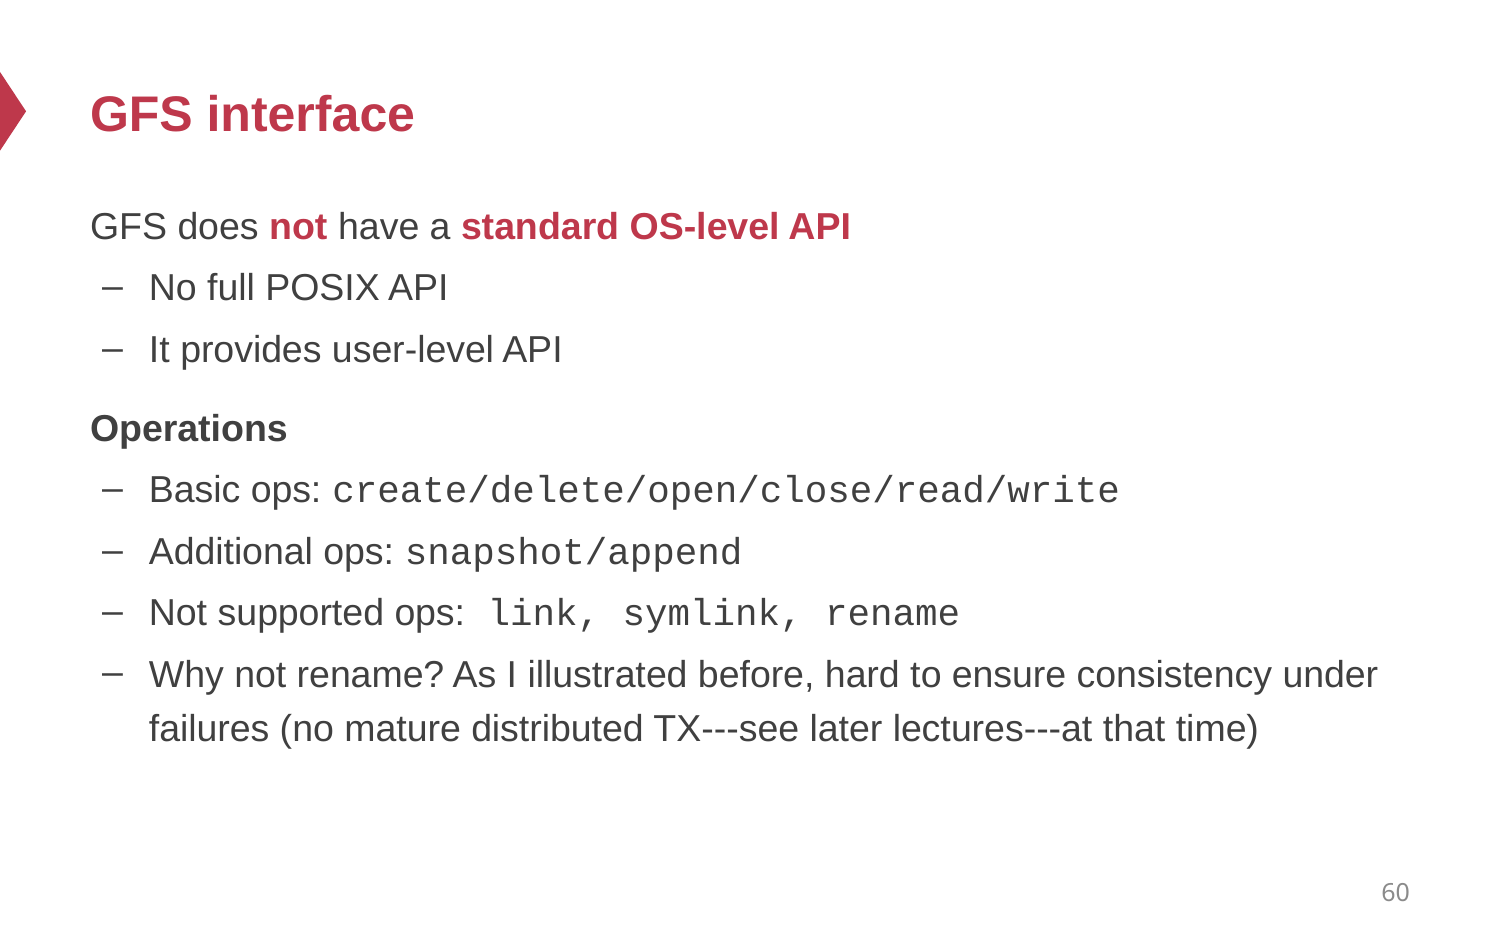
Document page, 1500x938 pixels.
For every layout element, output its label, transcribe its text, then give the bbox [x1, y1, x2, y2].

title GFS interface [75, 37, 1425, 185]
slide_number 60 [1074, 868, 1425, 919]
list GFS does not have a standard OS-level API No full POSIX API It provides user-level API Operations Basic ops: create/delete/open/close/read/write Additional ops: snapshot/append Not supported ops: link, symlink, rename Why not rename? As I illustrated before, hard to ensure consistency under failures (no mature distributed TX---see later lectures---at that time) [75, 185, 1425, 938]
